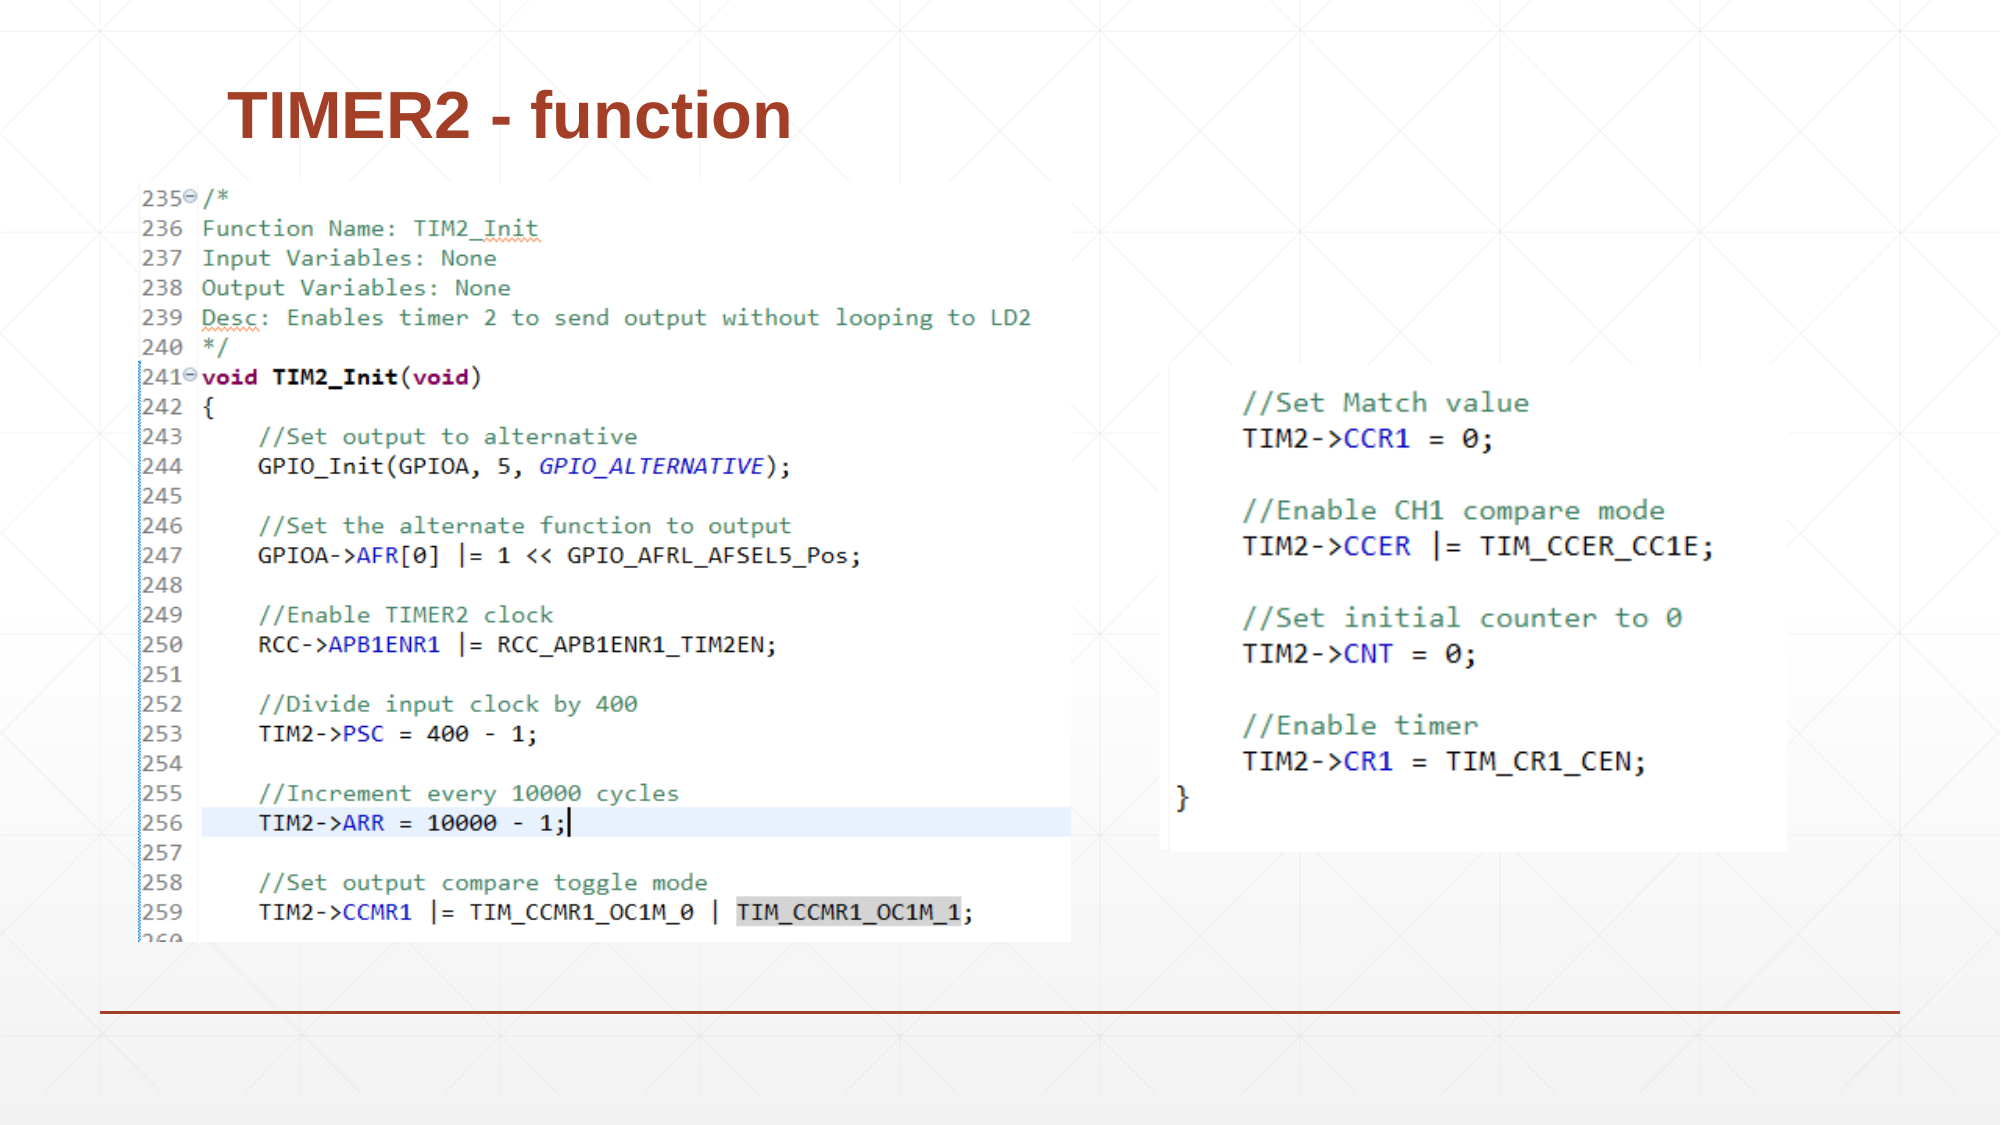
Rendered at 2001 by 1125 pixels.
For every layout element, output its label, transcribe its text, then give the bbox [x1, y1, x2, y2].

title TIMER2 - function [212, 0, 1788, 161]
picture [1159, 365, 1788, 852]
picture [138, 183, 1071, 942]
